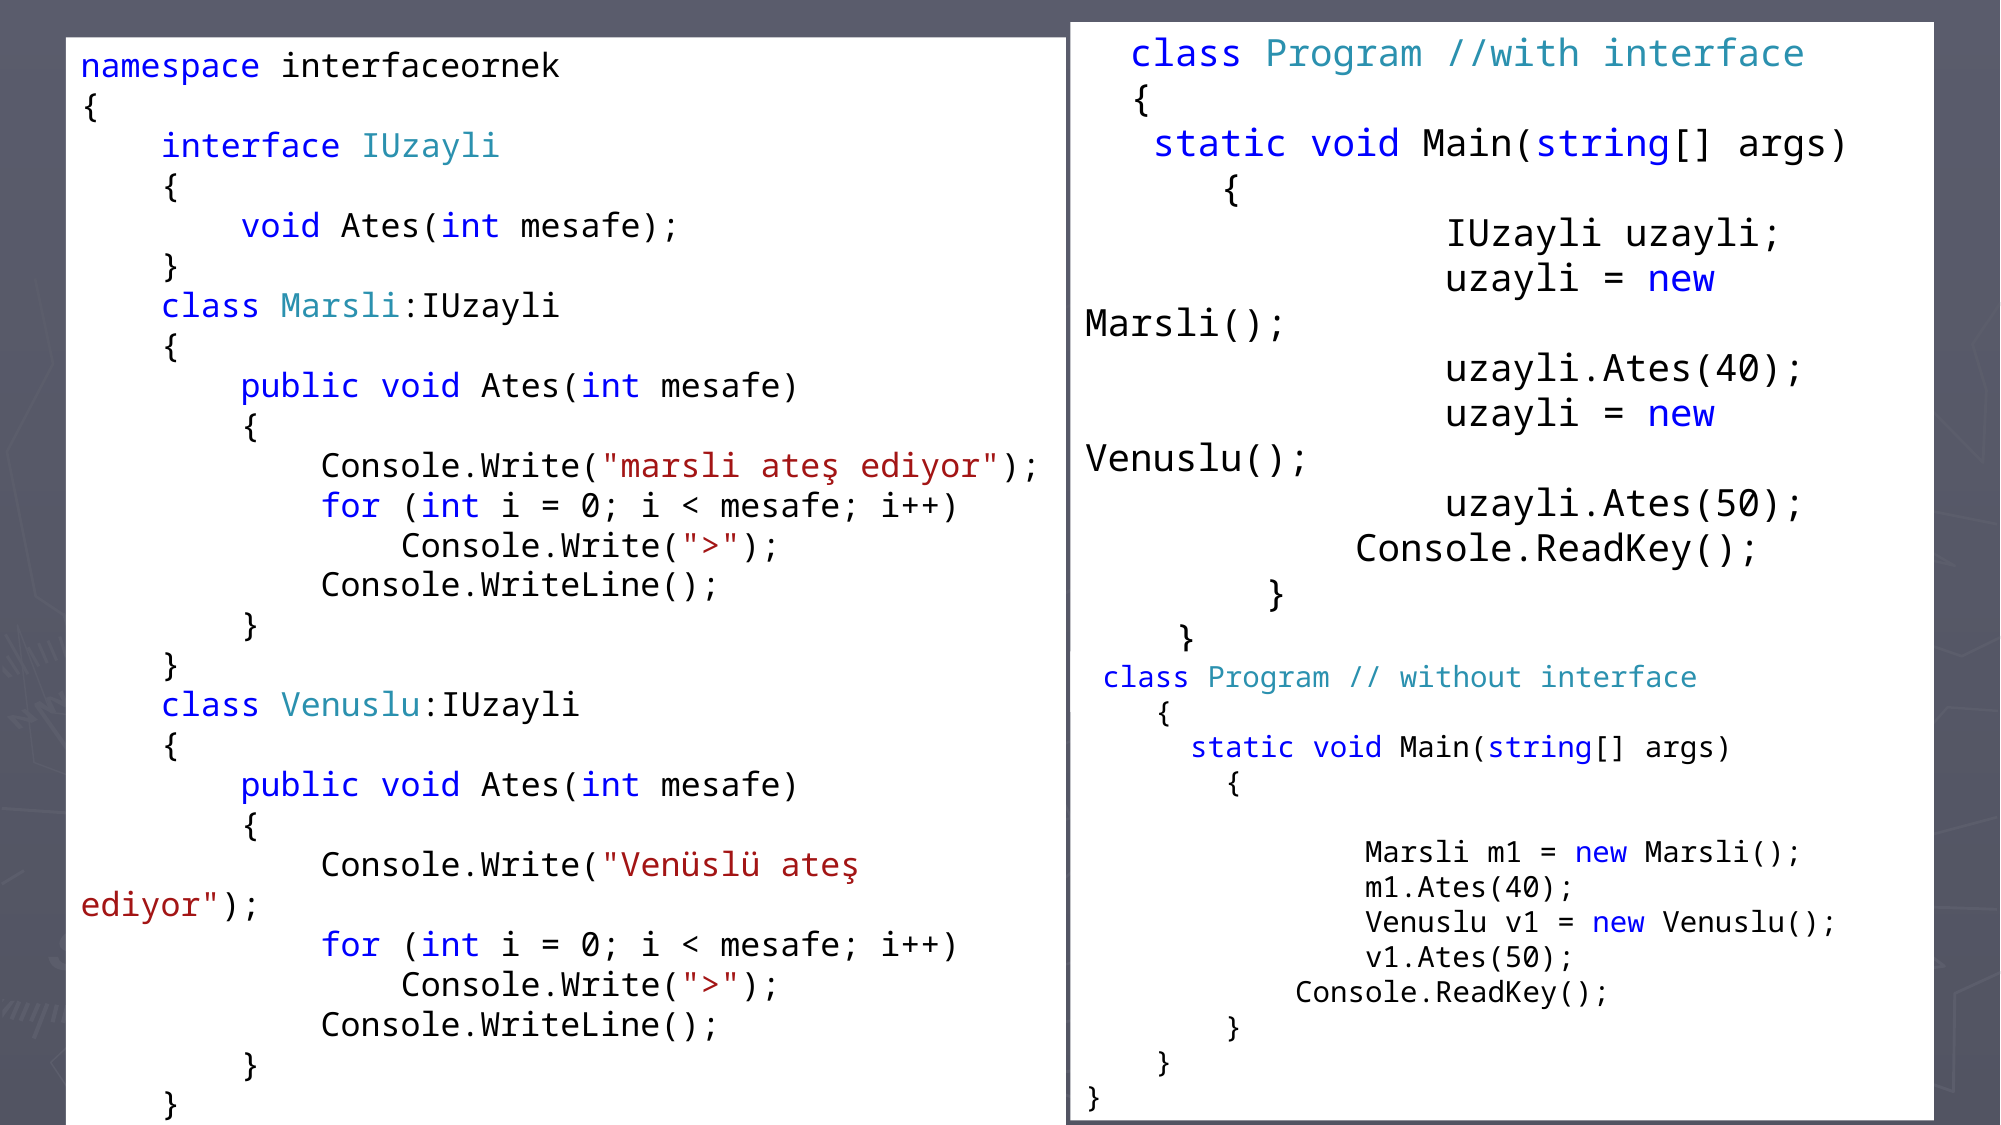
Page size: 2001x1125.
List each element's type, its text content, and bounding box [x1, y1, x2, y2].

text_box class Program //with interface { static void Main(string[] args) { IUzayli uzayli; uzayli = new Marsli(); uzayli.Ates(40); uzayli = new Venuslu(); uzayli.Ates(50); Console.ReadKey(); } } } [1070, 22, 1934, 651]
text_box namespace interfaceornek { interface IUzayli { void Ates(int mesafe); } class Marsli:IUzayli { public void Ates(int mesafe) { Console.Write("marsli ateş ediyor"); for (int i = 0; i < mesafe; i++) Console.Write(">"); Console.WriteLine(); } } class Venuslu:IUzayli { public void Ates(int mesafe) { Console.Write("Venüslü ateş ediyor"); for (int i = 0; i < mesafe; i++) Console.Write(">"); Console.WriteLine(); } } [65, 37, 1066, 1125]
text_box class Program // without interface { static void Main(string[] args) { Marsli m1 = new Marsli(); m1.Ates(40); Venuslu v1 = new Venuslu(); v1.Ates(50); Console.ReadKey(); } } } [1070, 651, 1934, 1121]
